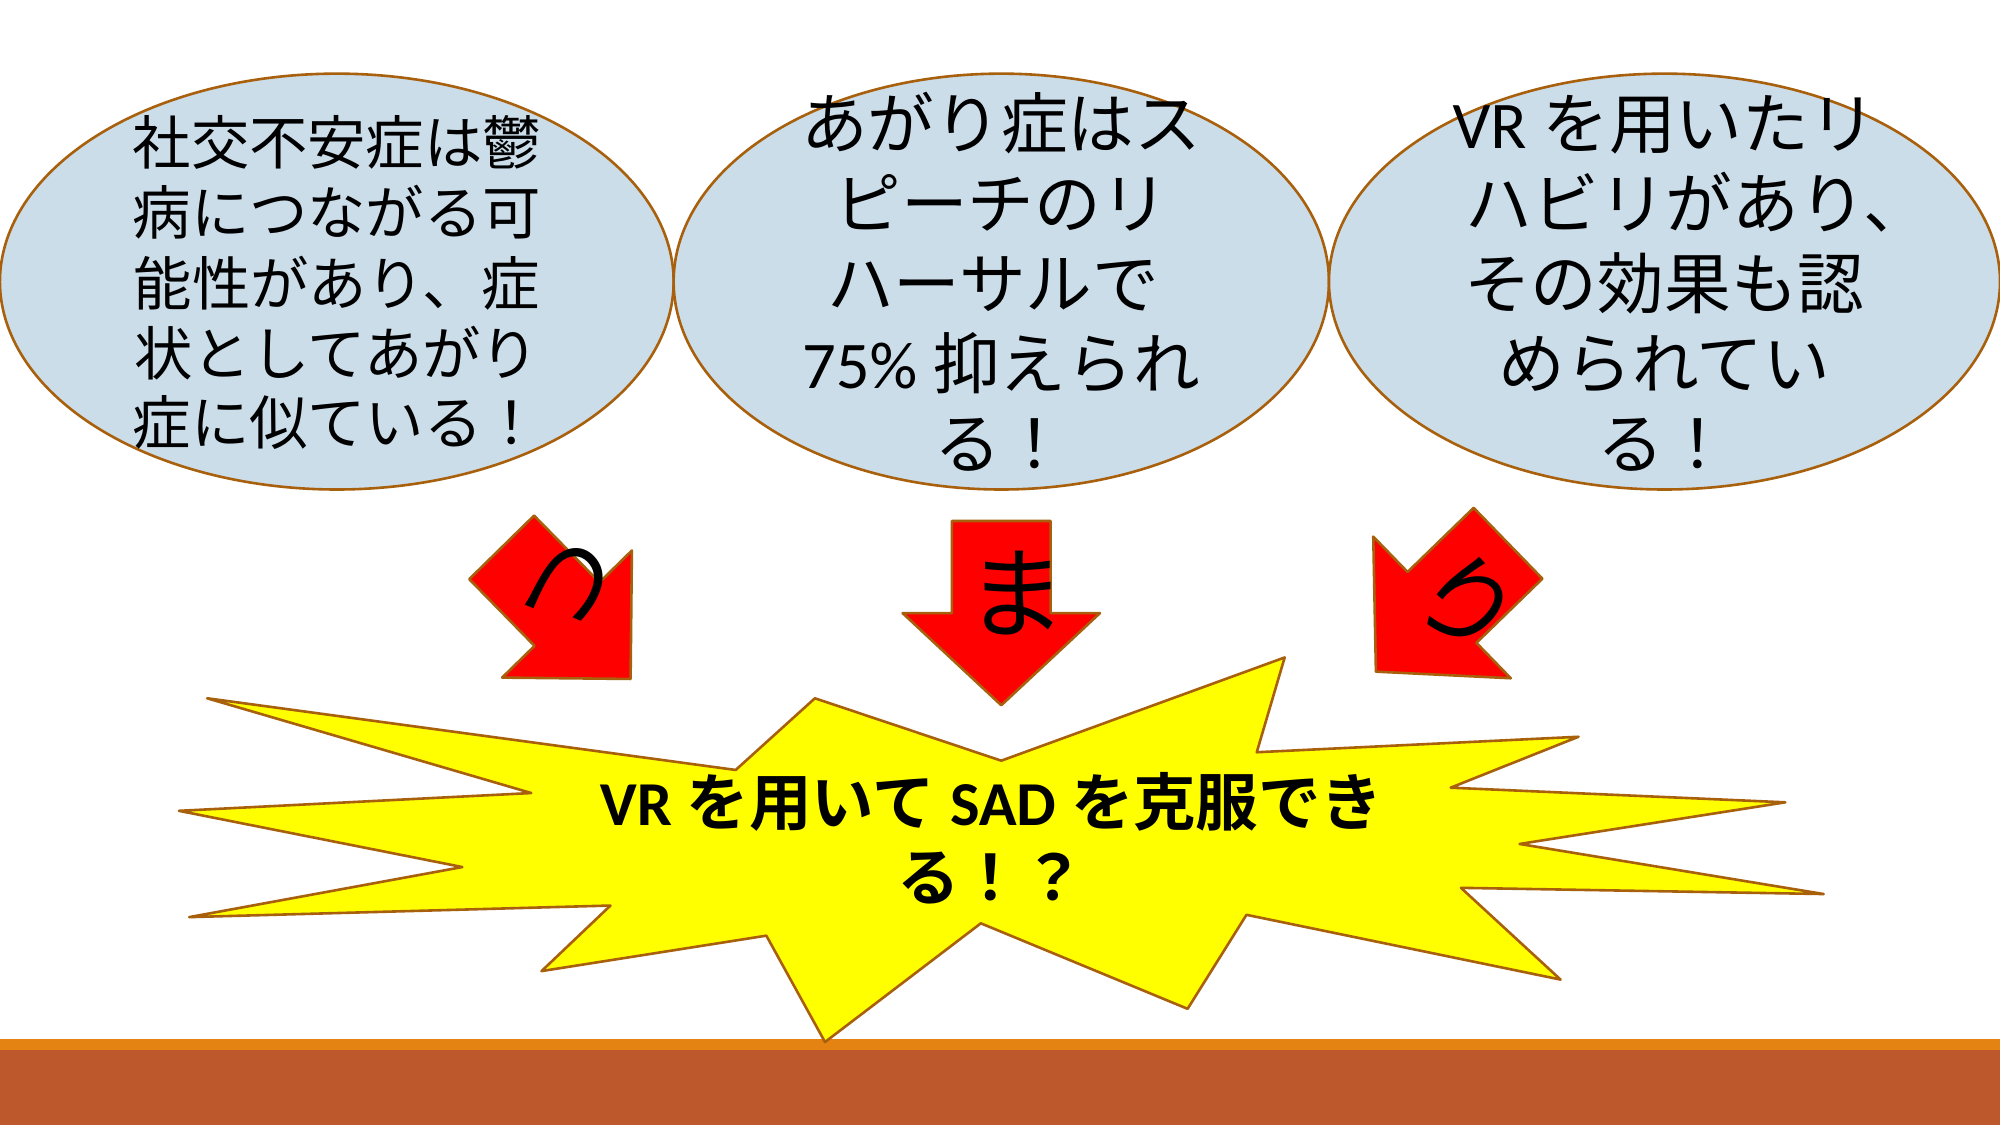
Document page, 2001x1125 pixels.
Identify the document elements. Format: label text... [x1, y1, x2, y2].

text_box 社交不安症は鬱病につながる可能性があり、症状としてあがり症に似ている！ [0, 72, 674, 491]
text_box VRを用いてSADを克服できる！？ [177, 656, 1825, 1044]
text_box VRを用いたリハビリがあり、その効果も認められている！ [1327, 72, 2000, 491]
text_box つ [468, 514, 634, 681]
text_box あがり症はスピーチのリハーサルで75%抑えられる！ [672, 72, 1329, 491]
text_box ま [901, 519, 1102, 707]
text_box り [1371, 506, 1544, 680]
